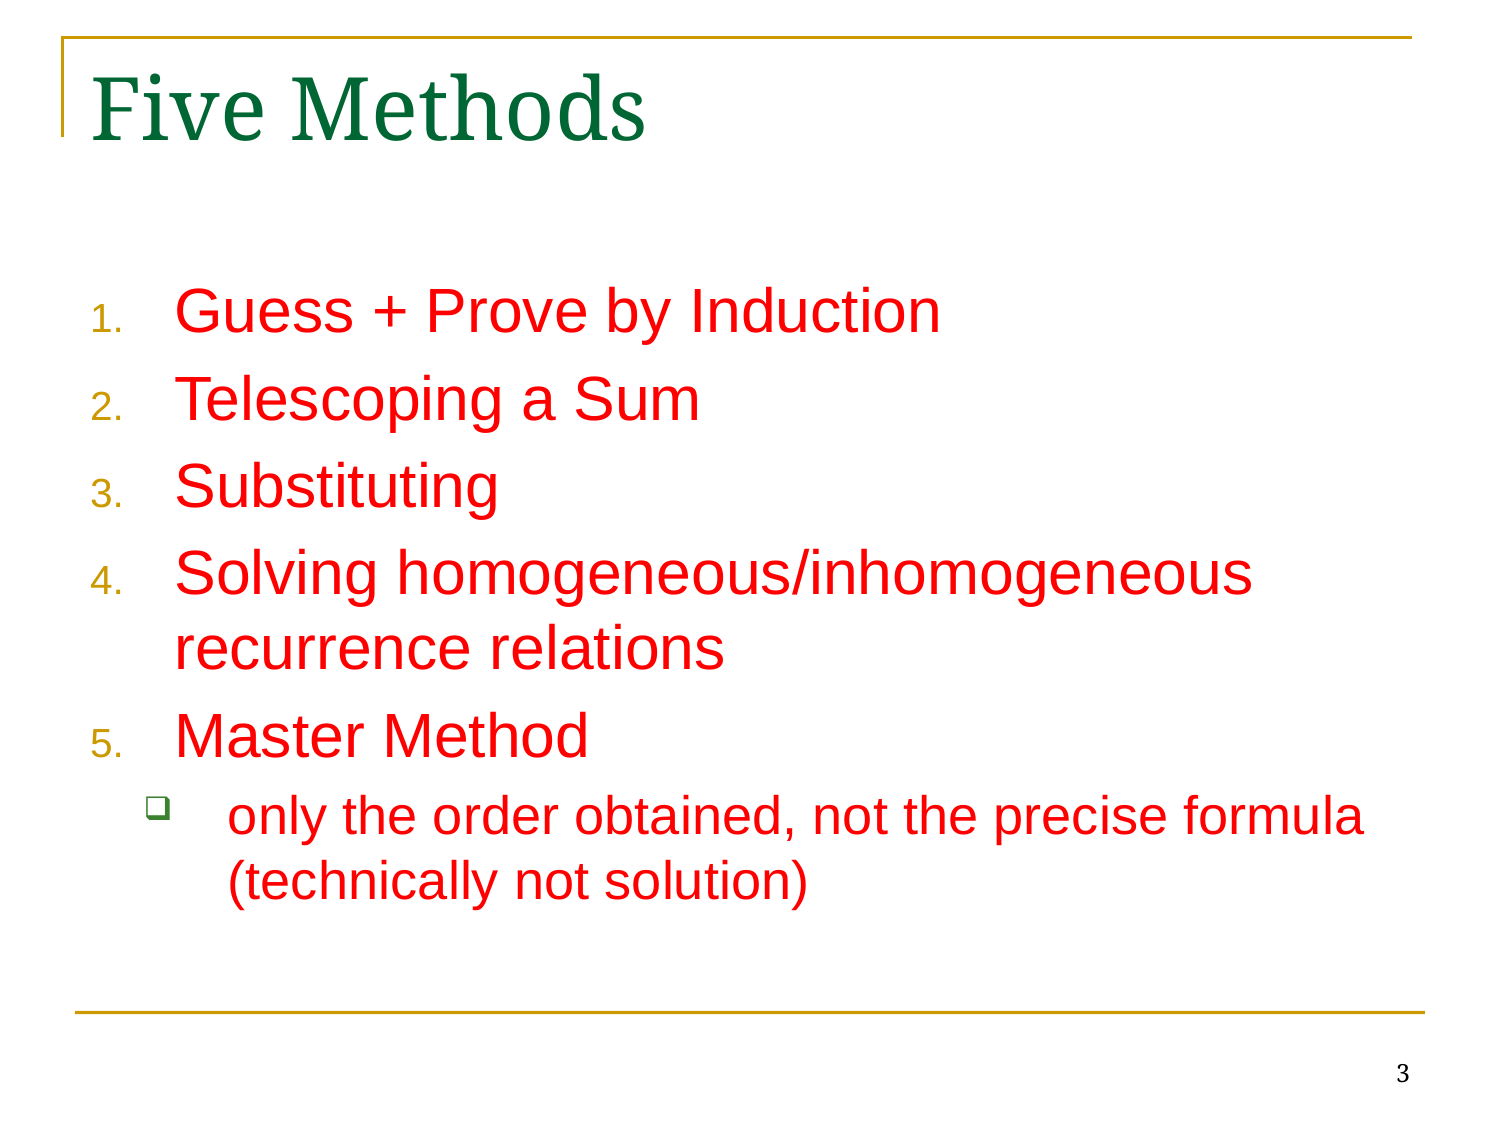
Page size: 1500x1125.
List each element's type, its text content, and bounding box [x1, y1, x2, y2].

text_box 3 [1074, 1024, 1425, 1100]
title Five Methods [75, 45, 1425, 233]
list Guess + Prove by Induction Telescoping a Sum Substituting Solving homogeneous/inhomogeneous recurrence relations Master Method only the order obtained, not the precise formula (technically not solution) [75, 262, 1425, 1006]
